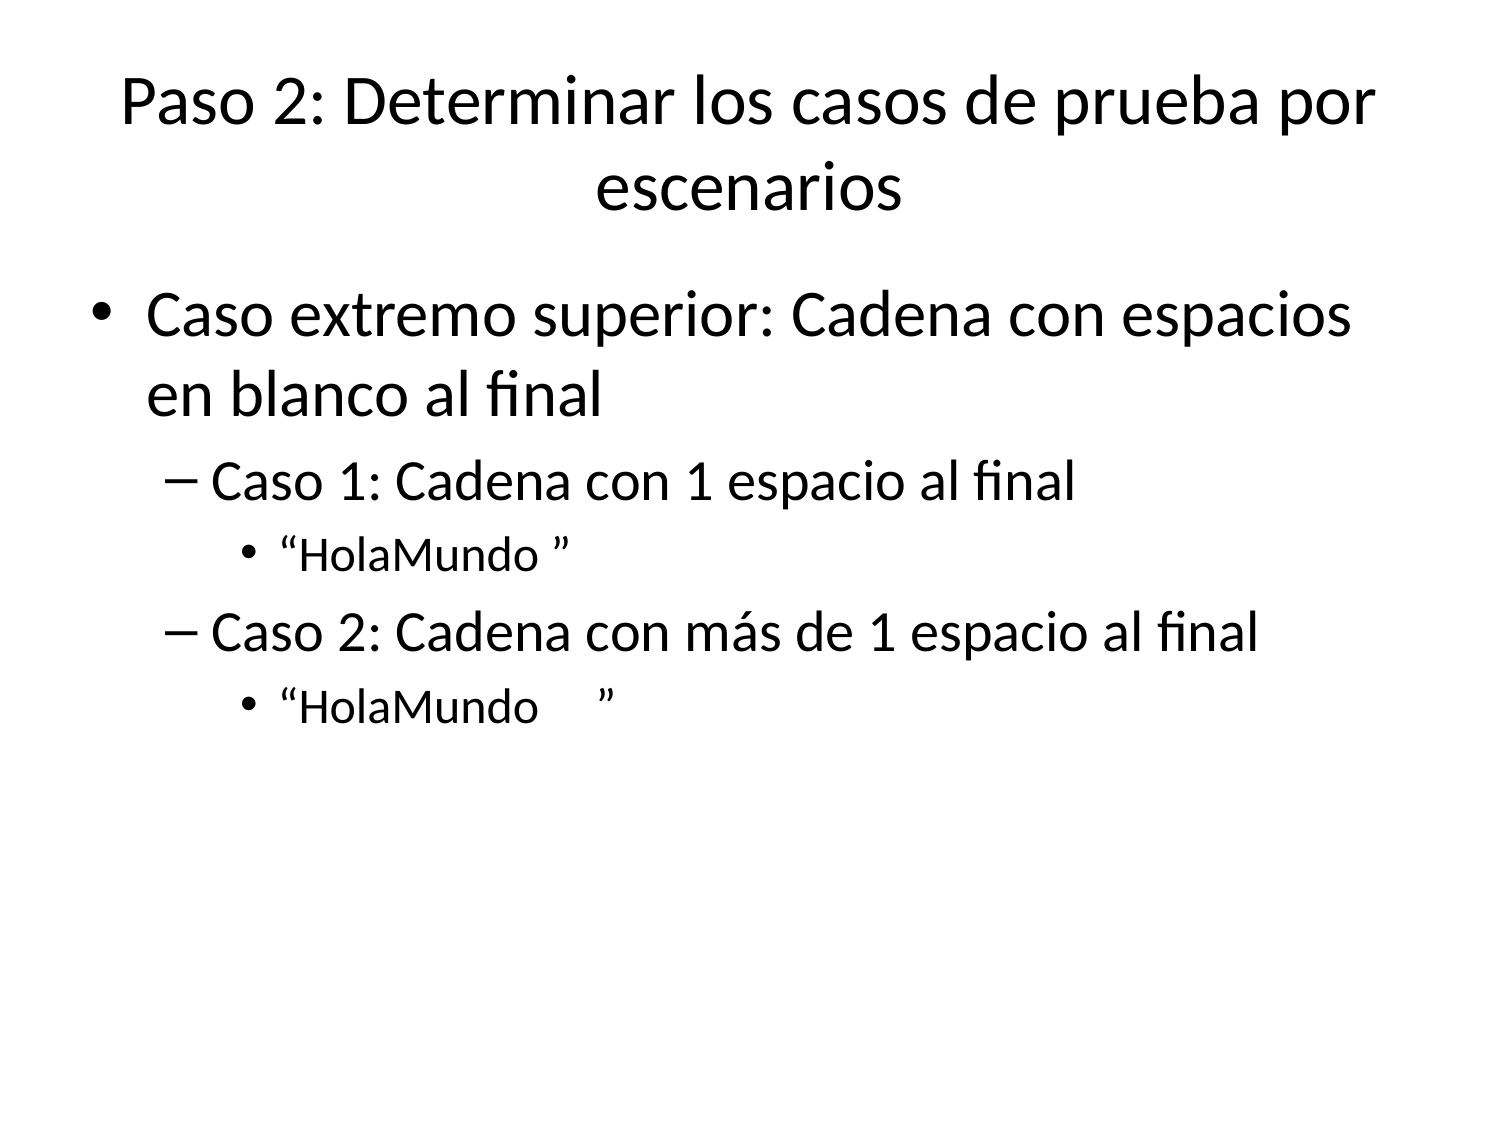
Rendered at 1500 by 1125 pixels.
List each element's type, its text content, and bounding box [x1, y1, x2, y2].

title Paso 2: Determinar los casos de prueba por escenarios [75, 45, 1425, 233]
list Caso extremo superior: Cadena con espacios en blanco al final Caso 1: Cadena con 1 espacio al final “HolaMundo ” Caso 2: Cadena con más de 1 espacio al final “HolaMundo ” [75, 262, 1425, 1005]
